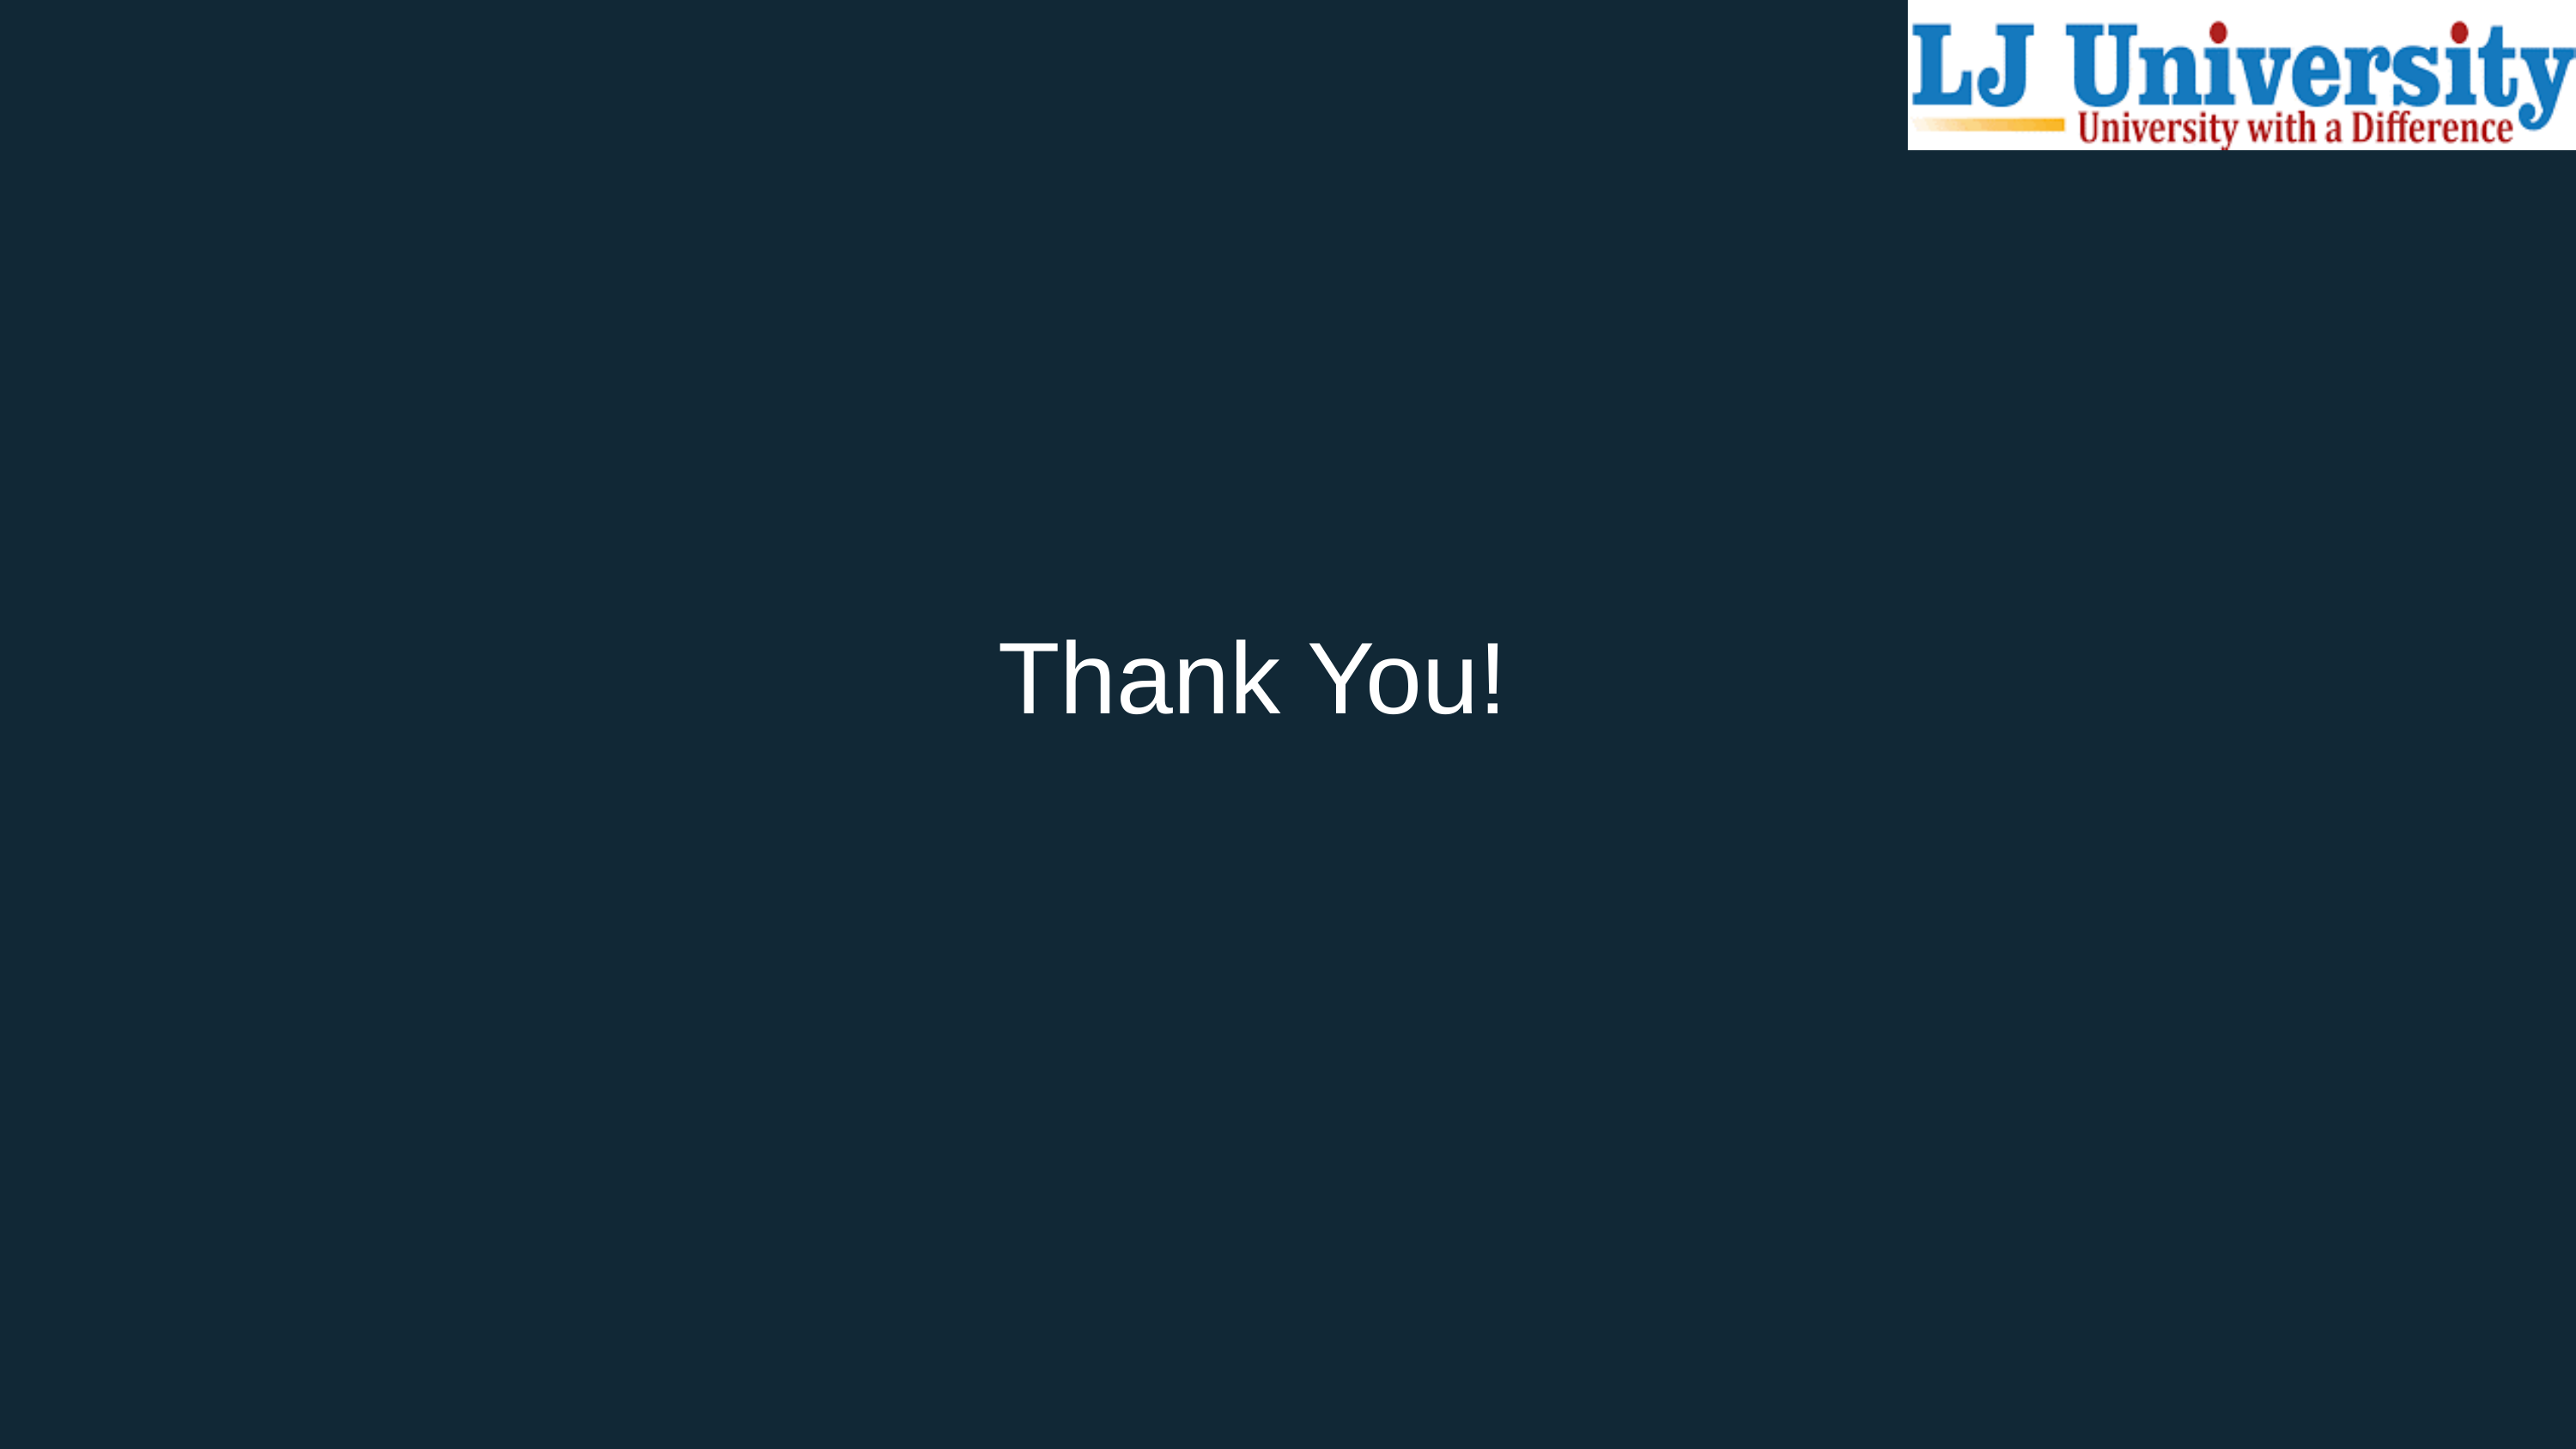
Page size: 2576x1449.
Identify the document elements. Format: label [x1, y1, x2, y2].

text_box [0, 0, 2576, 1449]
